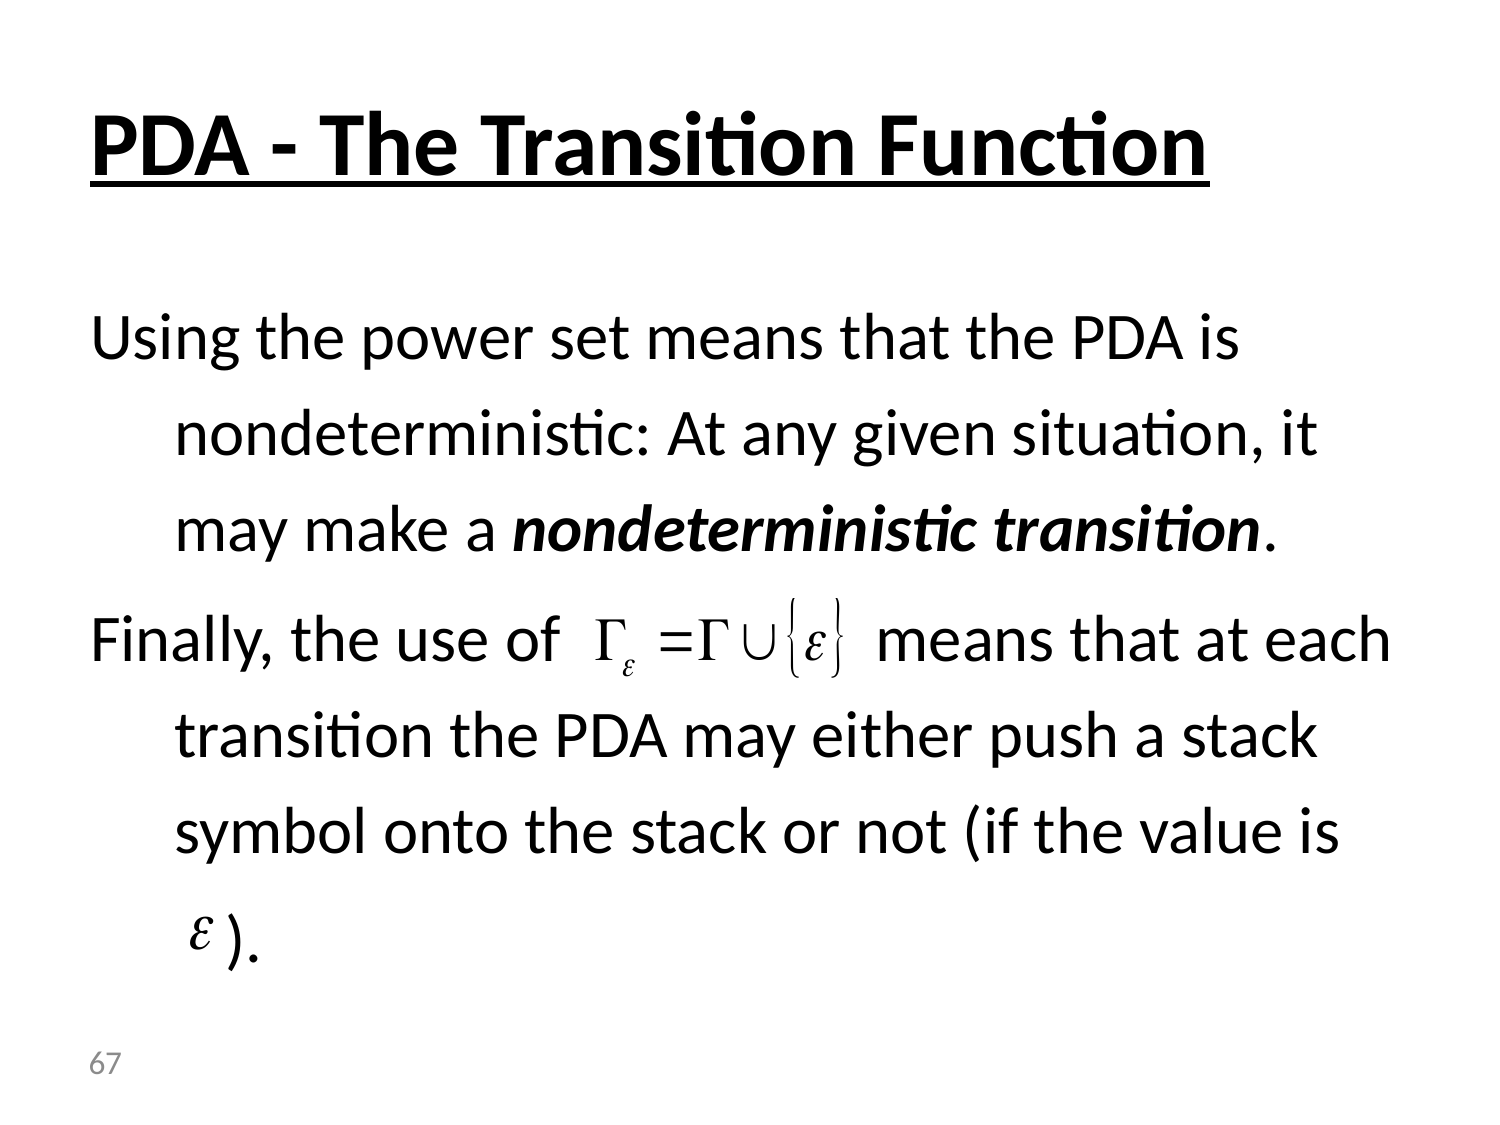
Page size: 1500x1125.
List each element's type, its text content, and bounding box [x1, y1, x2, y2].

list Using the power set means that the PDA is nondeterministic: At any given situation, it may make a nondeterministic transition. Finally, the use of means that at each transition the PDA may either push a stack symbol onto the stack or not (if the value is ). [75, 269, 1425, 1012]
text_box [175, 894, 237, 973]
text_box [585, 598, 857, 692]
title PDA - The Transition Function [75, 45, 1425, 233]
slide_number 67 [58, 1031, 409, 1092]
